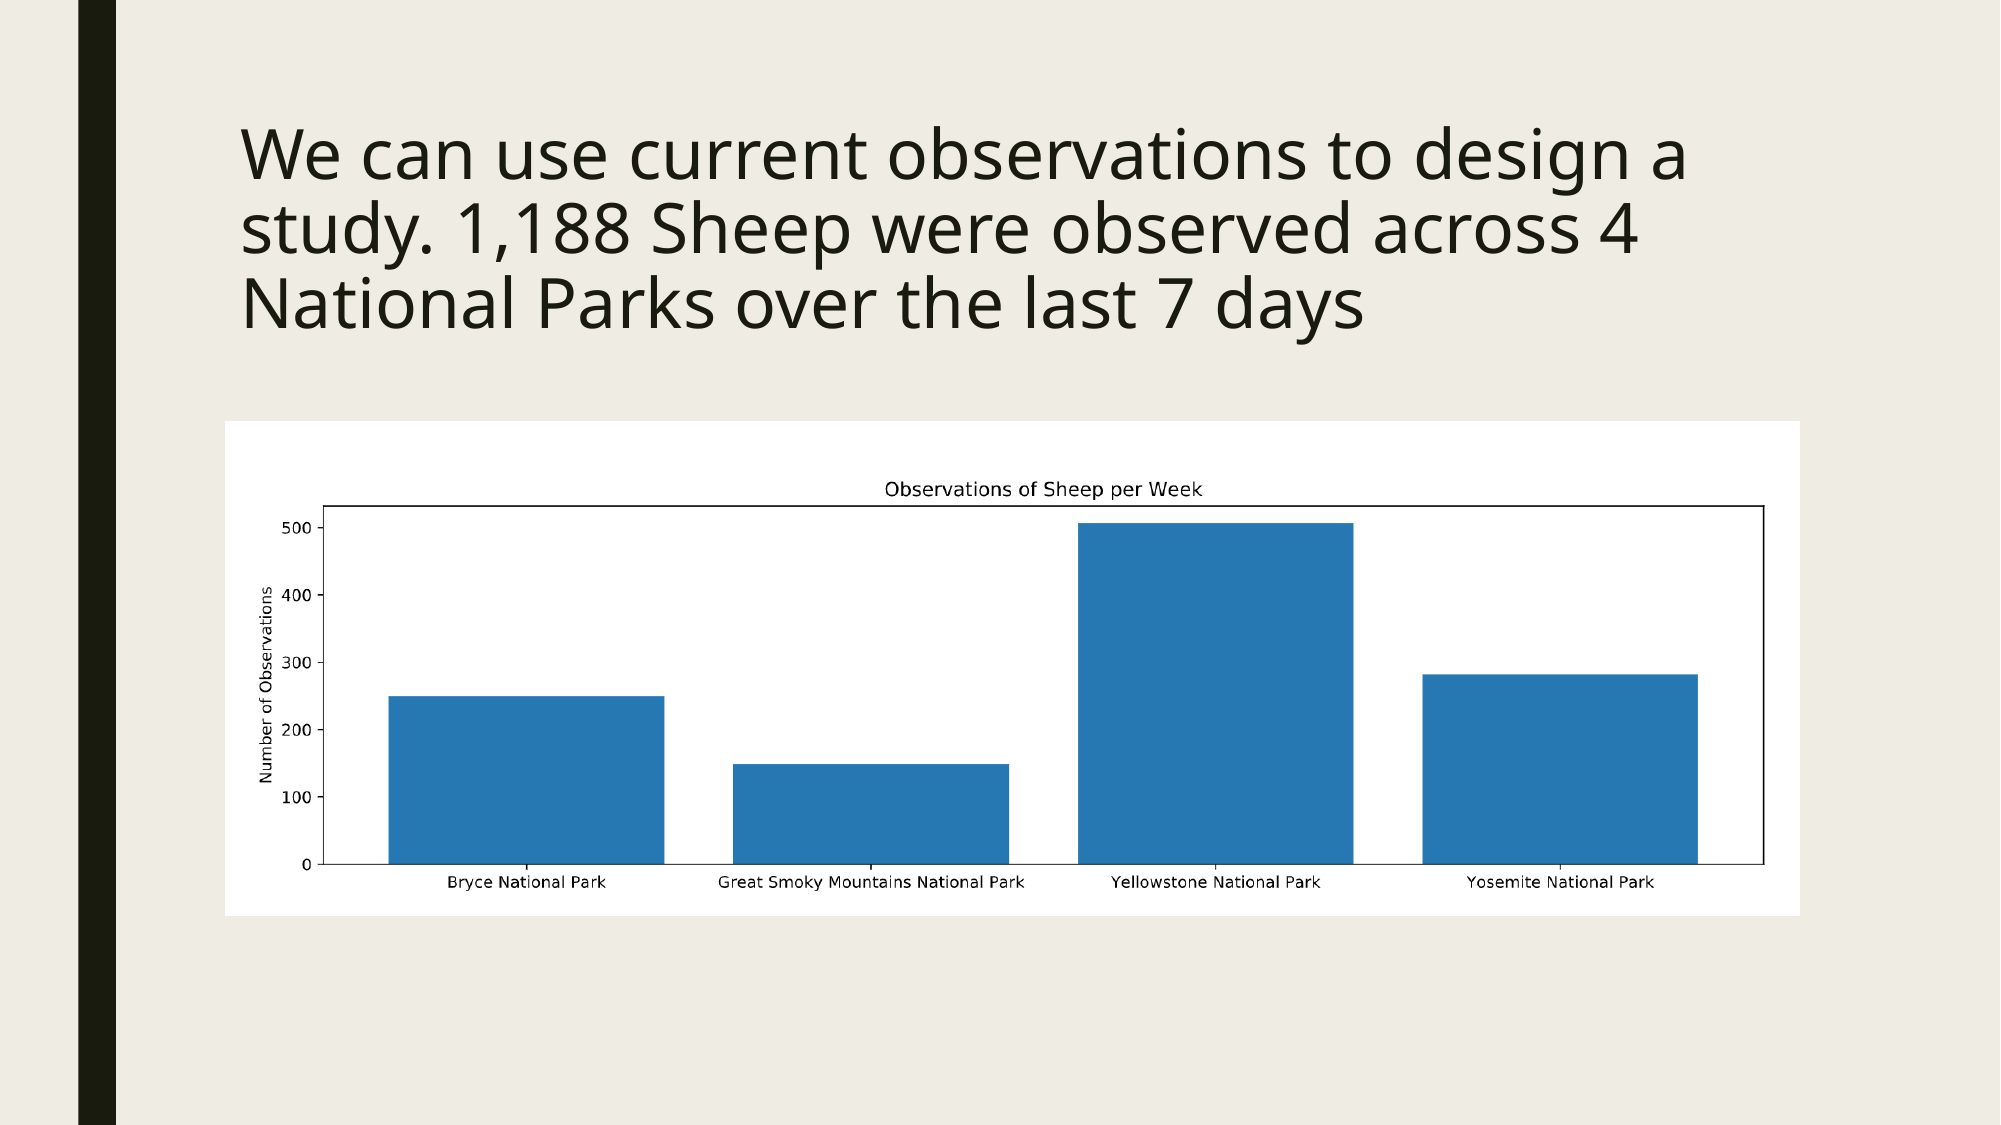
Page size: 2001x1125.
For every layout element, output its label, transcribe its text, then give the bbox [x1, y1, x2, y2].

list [224, 421, 1800, 916]
title We can use current observations to design a study. 1,188 Sheep were observed across 4 National Parks over the last 7 days [225, 112, 1800, 357]
